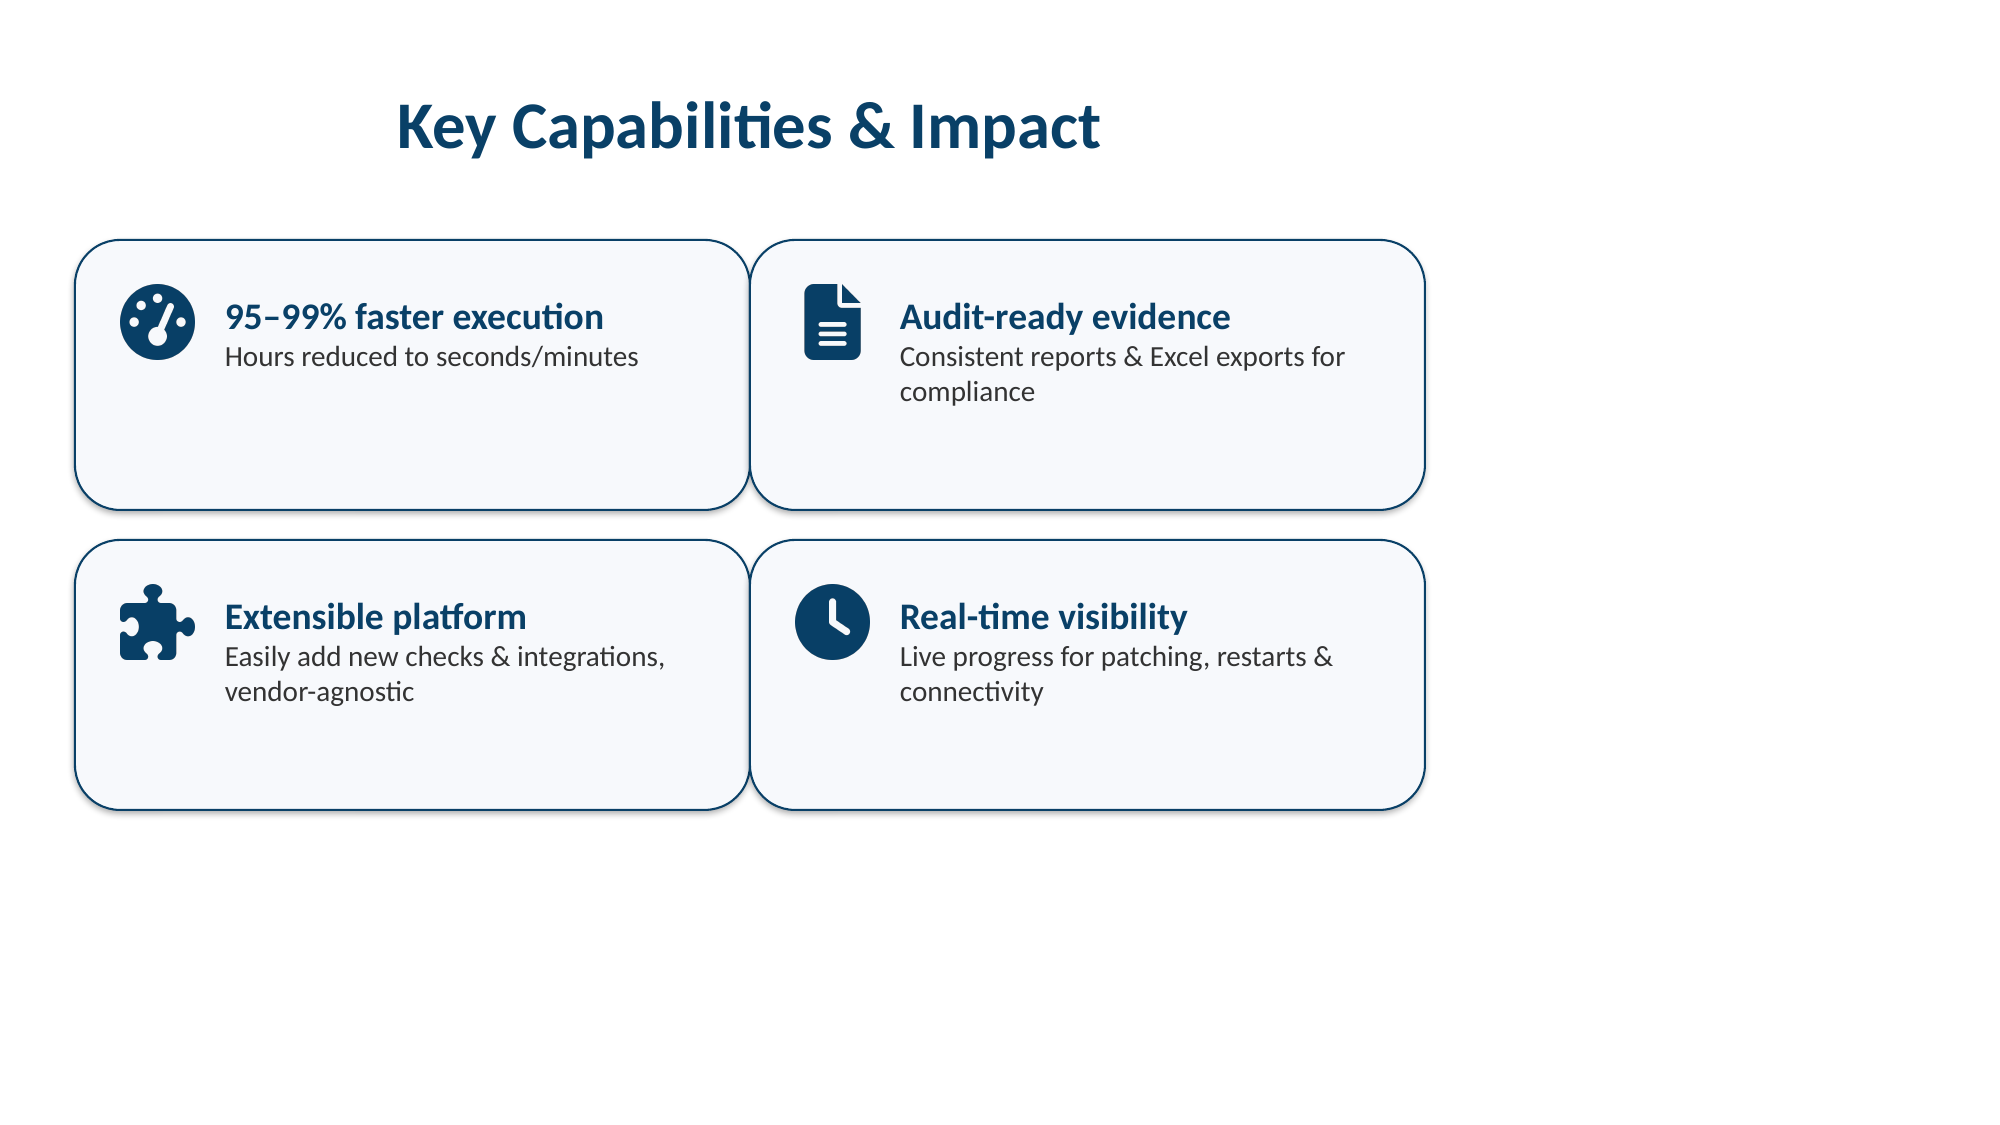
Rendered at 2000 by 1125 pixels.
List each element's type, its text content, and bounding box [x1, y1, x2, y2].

text_box Audit-ready evidence Consistent reports & Excel exports for compliance [884, 284, 1395, 415]
text_box Key Capabilities & Impact [382, 74, 1118, 170]
text_box [74, 539, 748, 811]
picture [794, 584, 871, 661]
picture [119, 584, 196, 661]
text_box 95–99% faster execution Hours reduced to seconds/minutes [209, 284, 720, 380]
text_box [74, 239, 748, 511]
text_box Real-time visibility Live progress for patching, restarts & connectivity [884, 584, 1395, 715]
picture [119, 284, 196, 361]
picture [794, 284, 871, 361]
text_box [749, 539, 1426, 811]
text_box [749, 239, 1426, 511]
text_box Extensible platform Easily add new checks & integrations, vendor-agnostic [209, 584, 720, 715]
